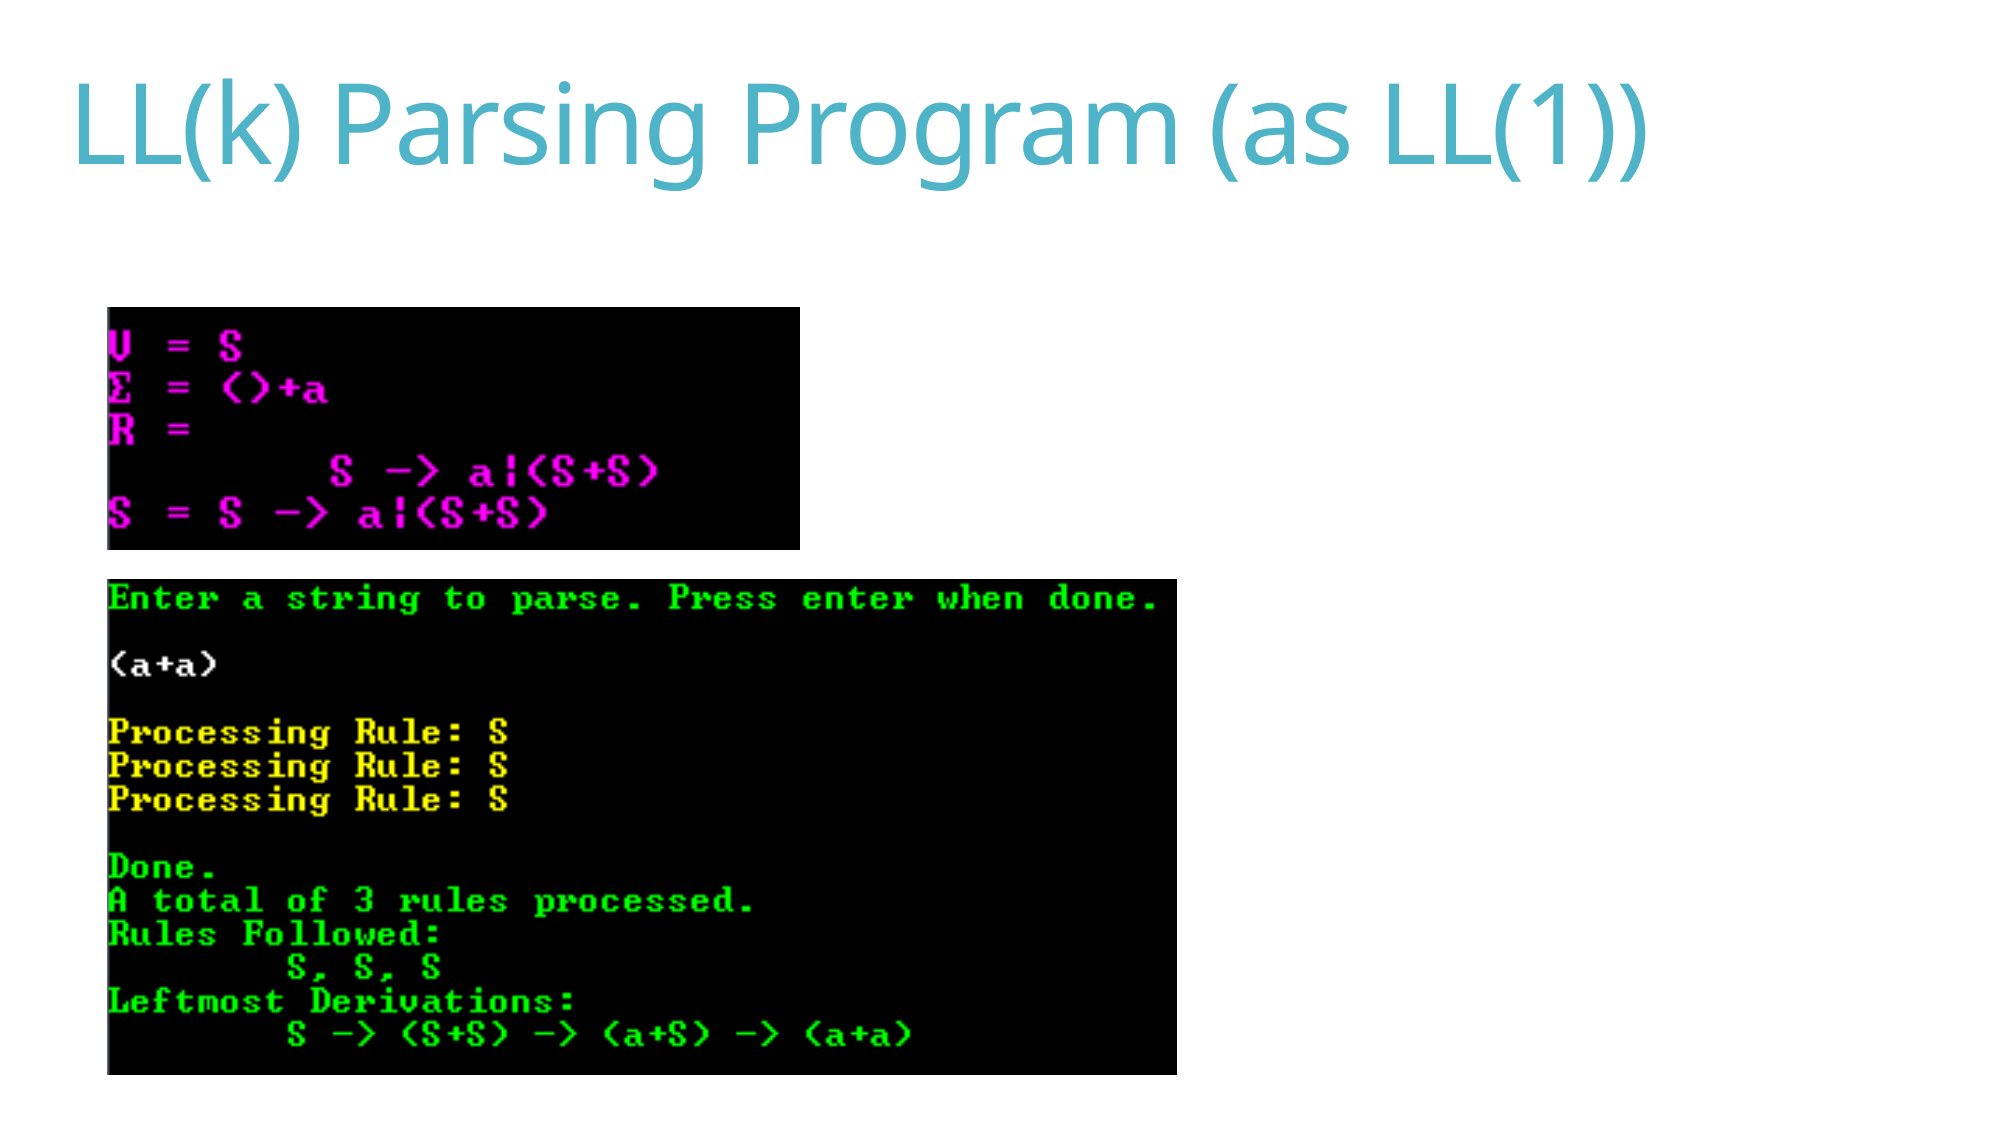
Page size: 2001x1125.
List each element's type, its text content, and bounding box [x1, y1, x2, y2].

picture [107, 579, 1177, 1075]
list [107, 307, 800, 551]
text_box LL(k) Parsing Program (as LL(1)) [53, 40, 1822, 220]
